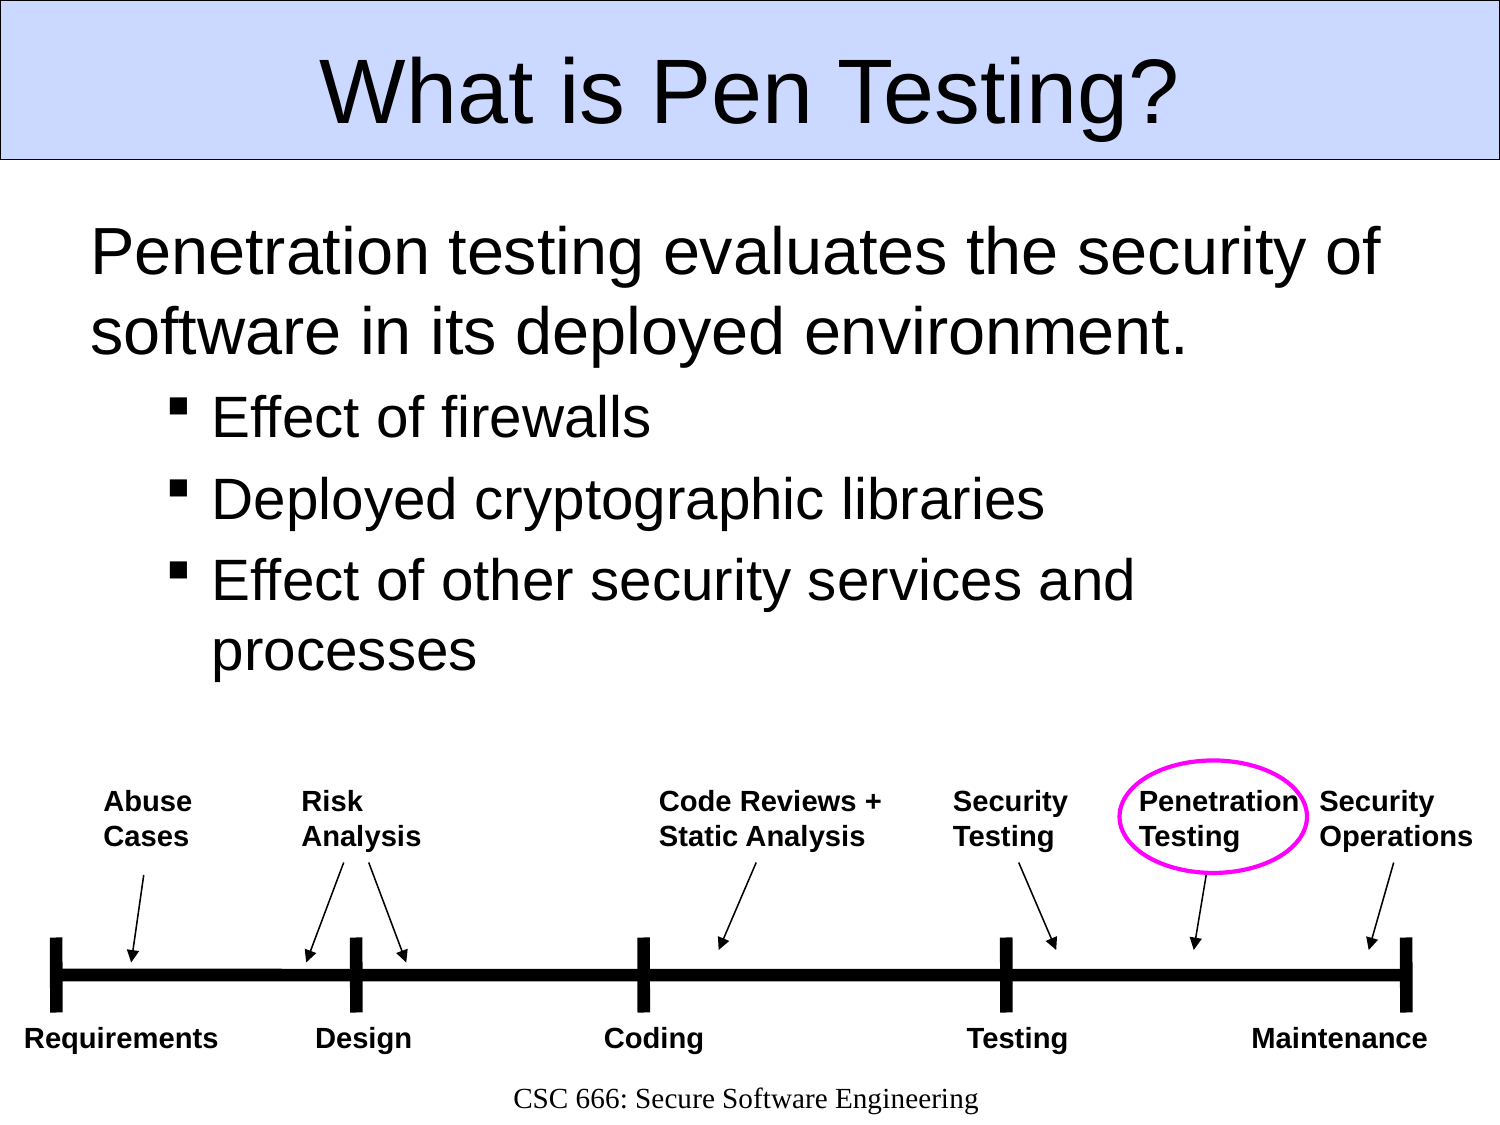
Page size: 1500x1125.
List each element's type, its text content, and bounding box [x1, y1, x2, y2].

text_box [1154, 760, 1273, 773]
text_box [18, 774, 1482, 1063]
footer CSC 666: Secure Software Engineering [241, 1072, 1251, 1125]
title What is Pen Testing? [75, 24, 1425, 149]
list Penetration testing evaluates the security of software in its deployed environment. Effect of firewalls Deployed cryptographic libraries Effect of other security services and processes [75, 200, 1425, 723]
